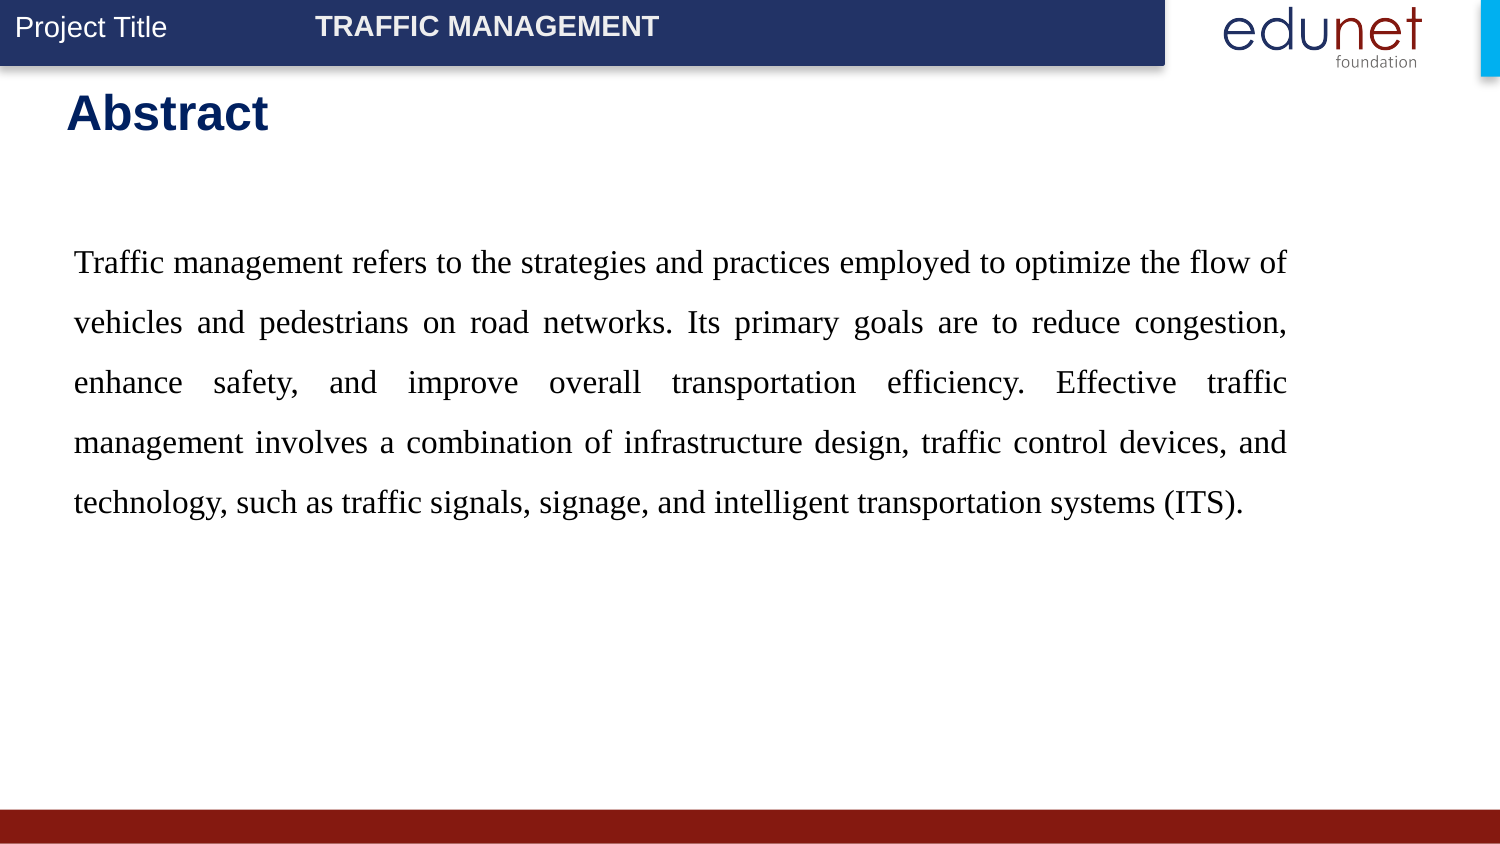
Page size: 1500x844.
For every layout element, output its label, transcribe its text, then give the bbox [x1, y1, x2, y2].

text_box Traffic management refers to the strategies and practices employed to optimize the flow of vehicles and pedestrians on road networks. Its primary goals are to reduce congestion, enhance safety, and improve overall transportation efficiency. Effective traffic management involves a combination of infrastructure design, traffic control devices, and technology, such as traffic signals, signage, and intelligent transportation systems (ITS). [59, 213, 1305, 528]
picture [1219, 4, 1424, 72]
text_box TRAFFIC MANAGEMENT [300, 0, 675, 50]
title Abstract [51, 72, 1449, 229]
